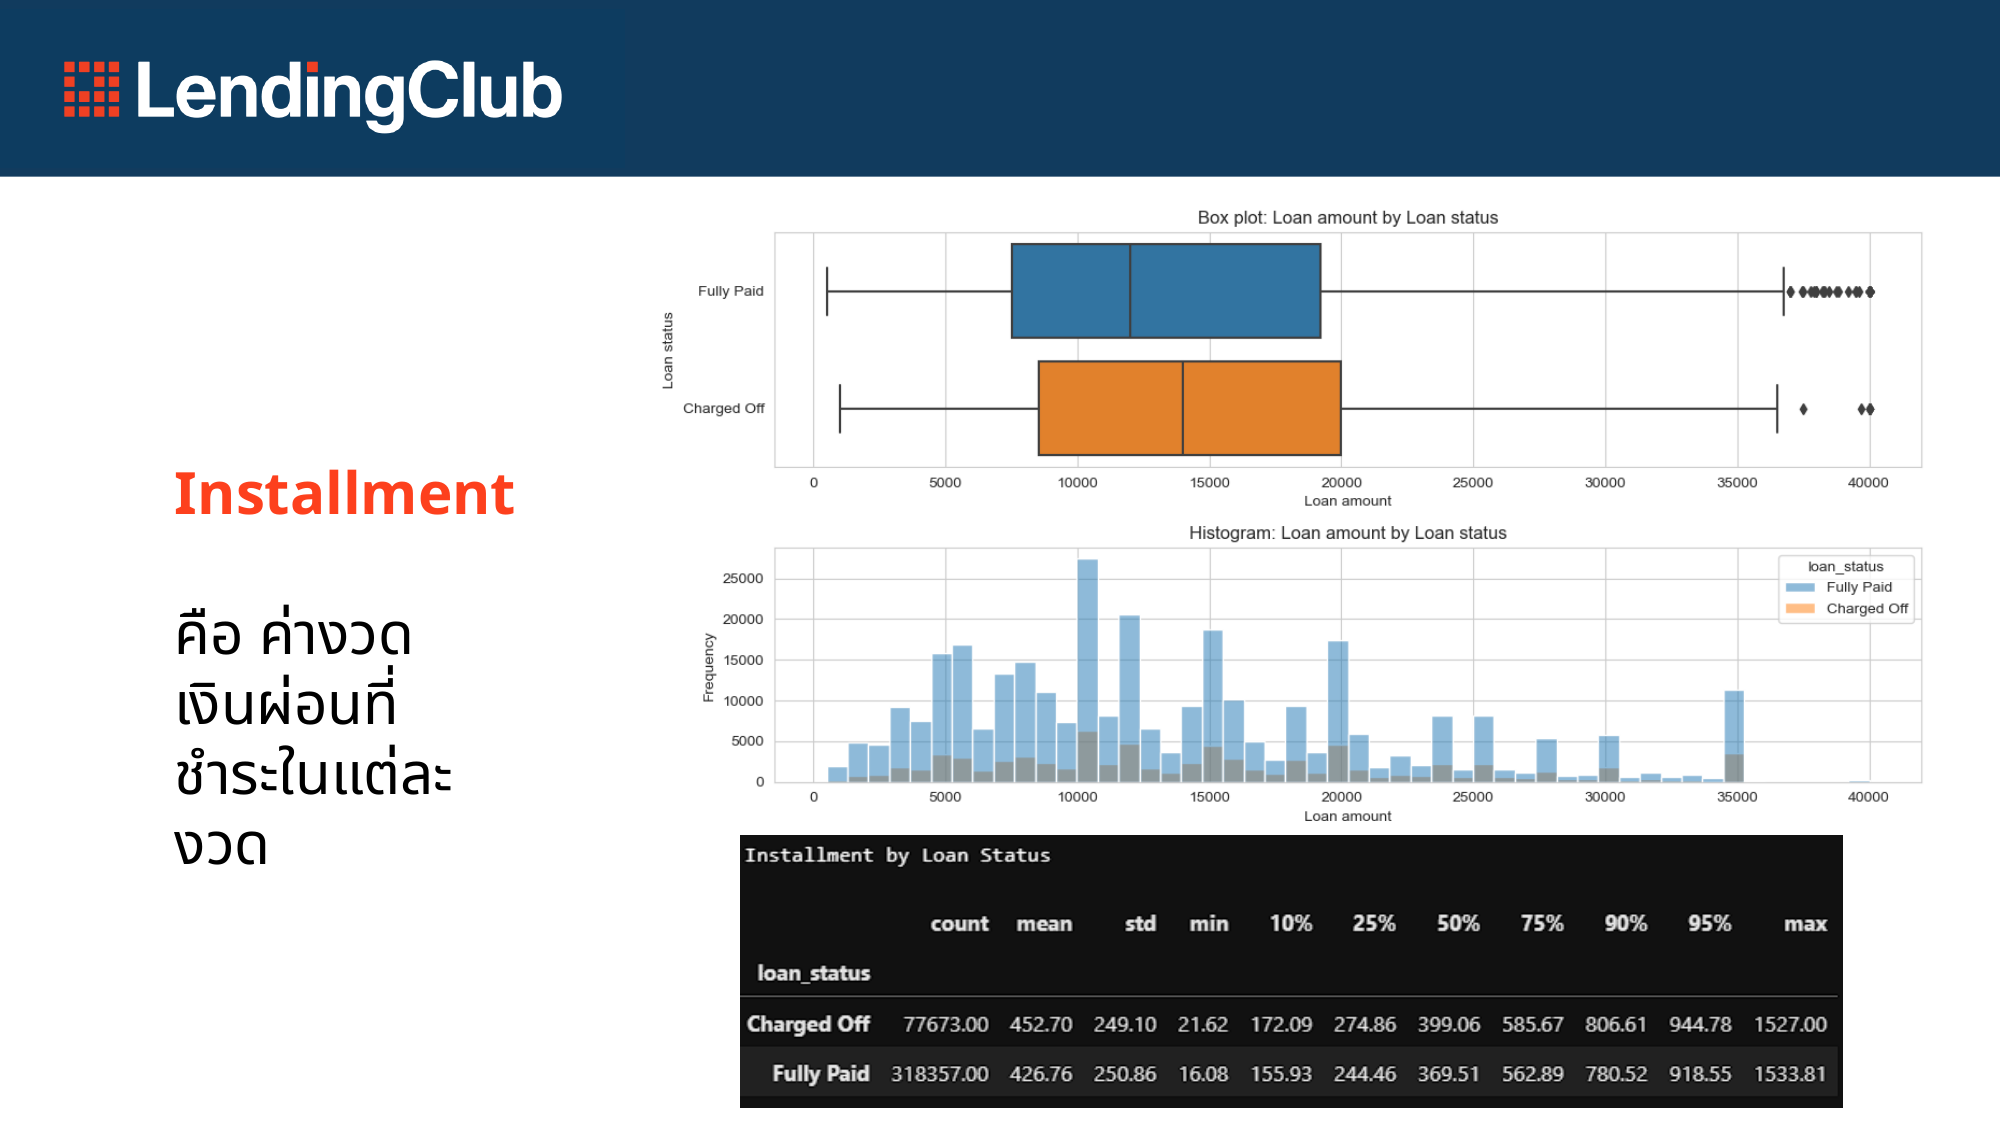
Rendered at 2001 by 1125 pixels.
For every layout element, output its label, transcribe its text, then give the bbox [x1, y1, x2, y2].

text_box Installment คือ ค่างวดเงินผ่อนที่ ชำระในแต่ละงวด [160, 448, 537, 884]
picture [652, 200, 1931, 1109]
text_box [0, 0, 2000, 177]
